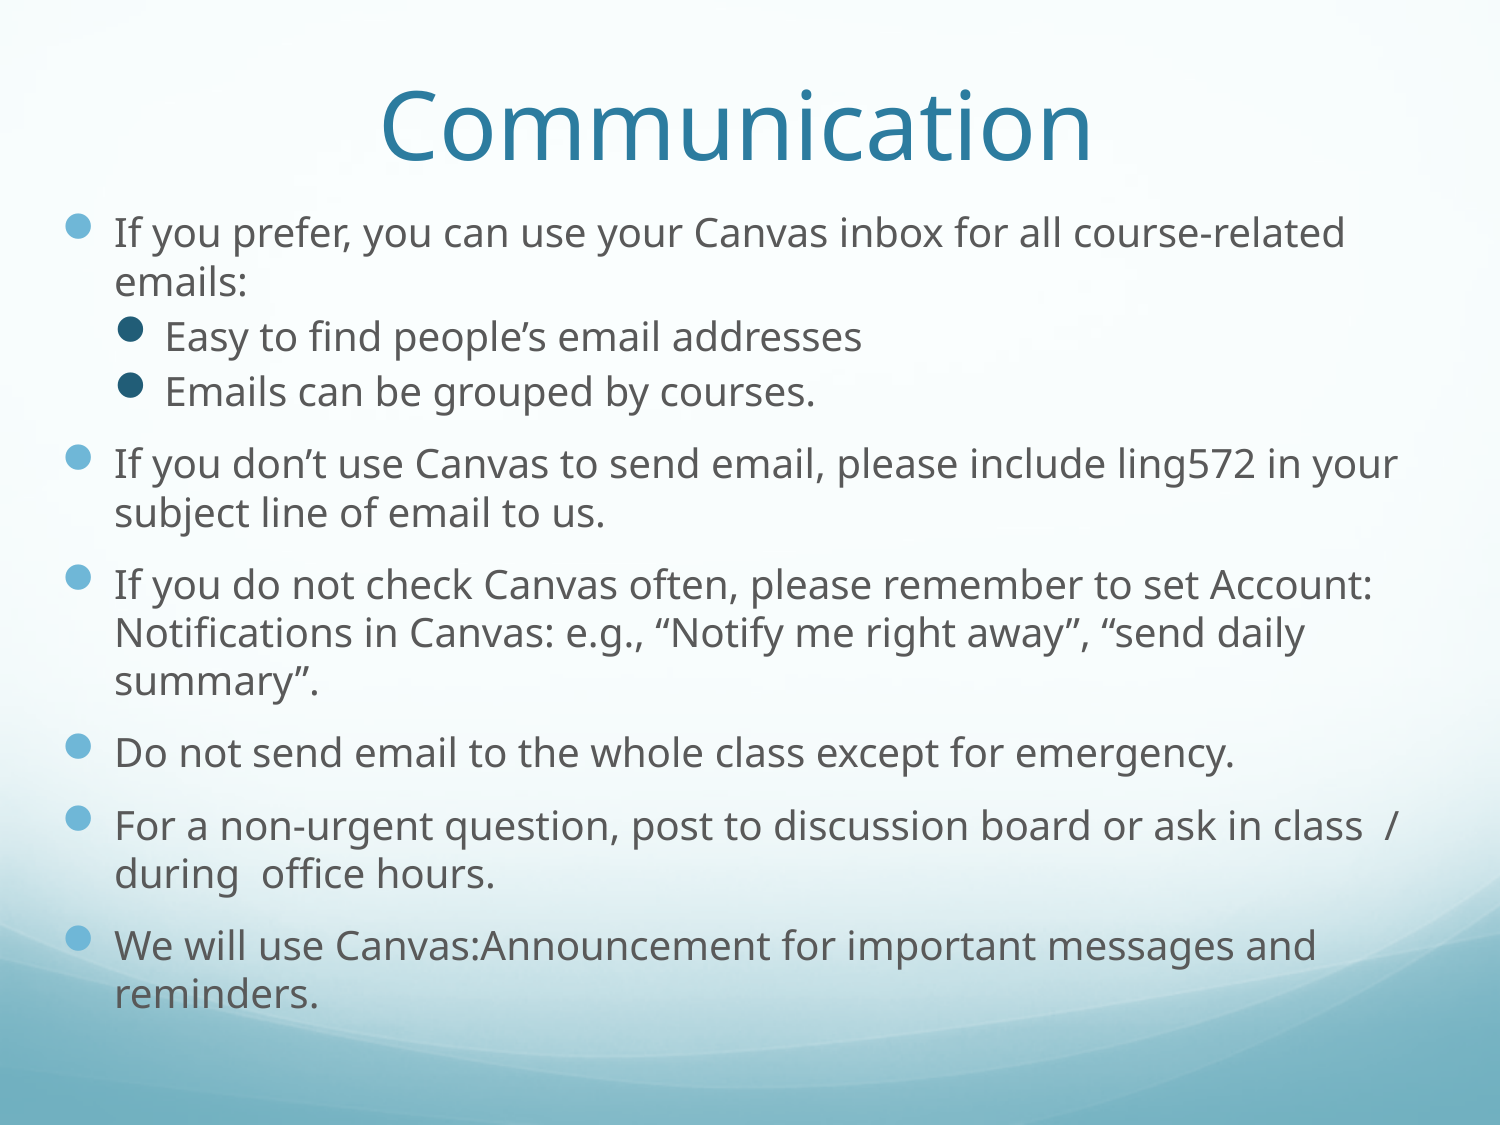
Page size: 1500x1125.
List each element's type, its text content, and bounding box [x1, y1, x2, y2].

list If you prefer, you can use your Canvas inbox for all course-related emails: Easy to find people’s email addresses Emails can be grouped by courses. If you don’t use Canvas to send email, please include ling572 in your subject line of email to us. If you do not check Canvas often, please remember to set Account: Notifications in Canvas: e.g., “Notify me right away”, “send daily summary”. Do not send email to the whole class except for emergency. For a non-urgent question, post to discussion board or ask in class / during office hours. We will use Canvas:Announcement for important messages and reminders. [46, 200, 1454, 1038]
title Communication [75, 0, 1425, 188]
